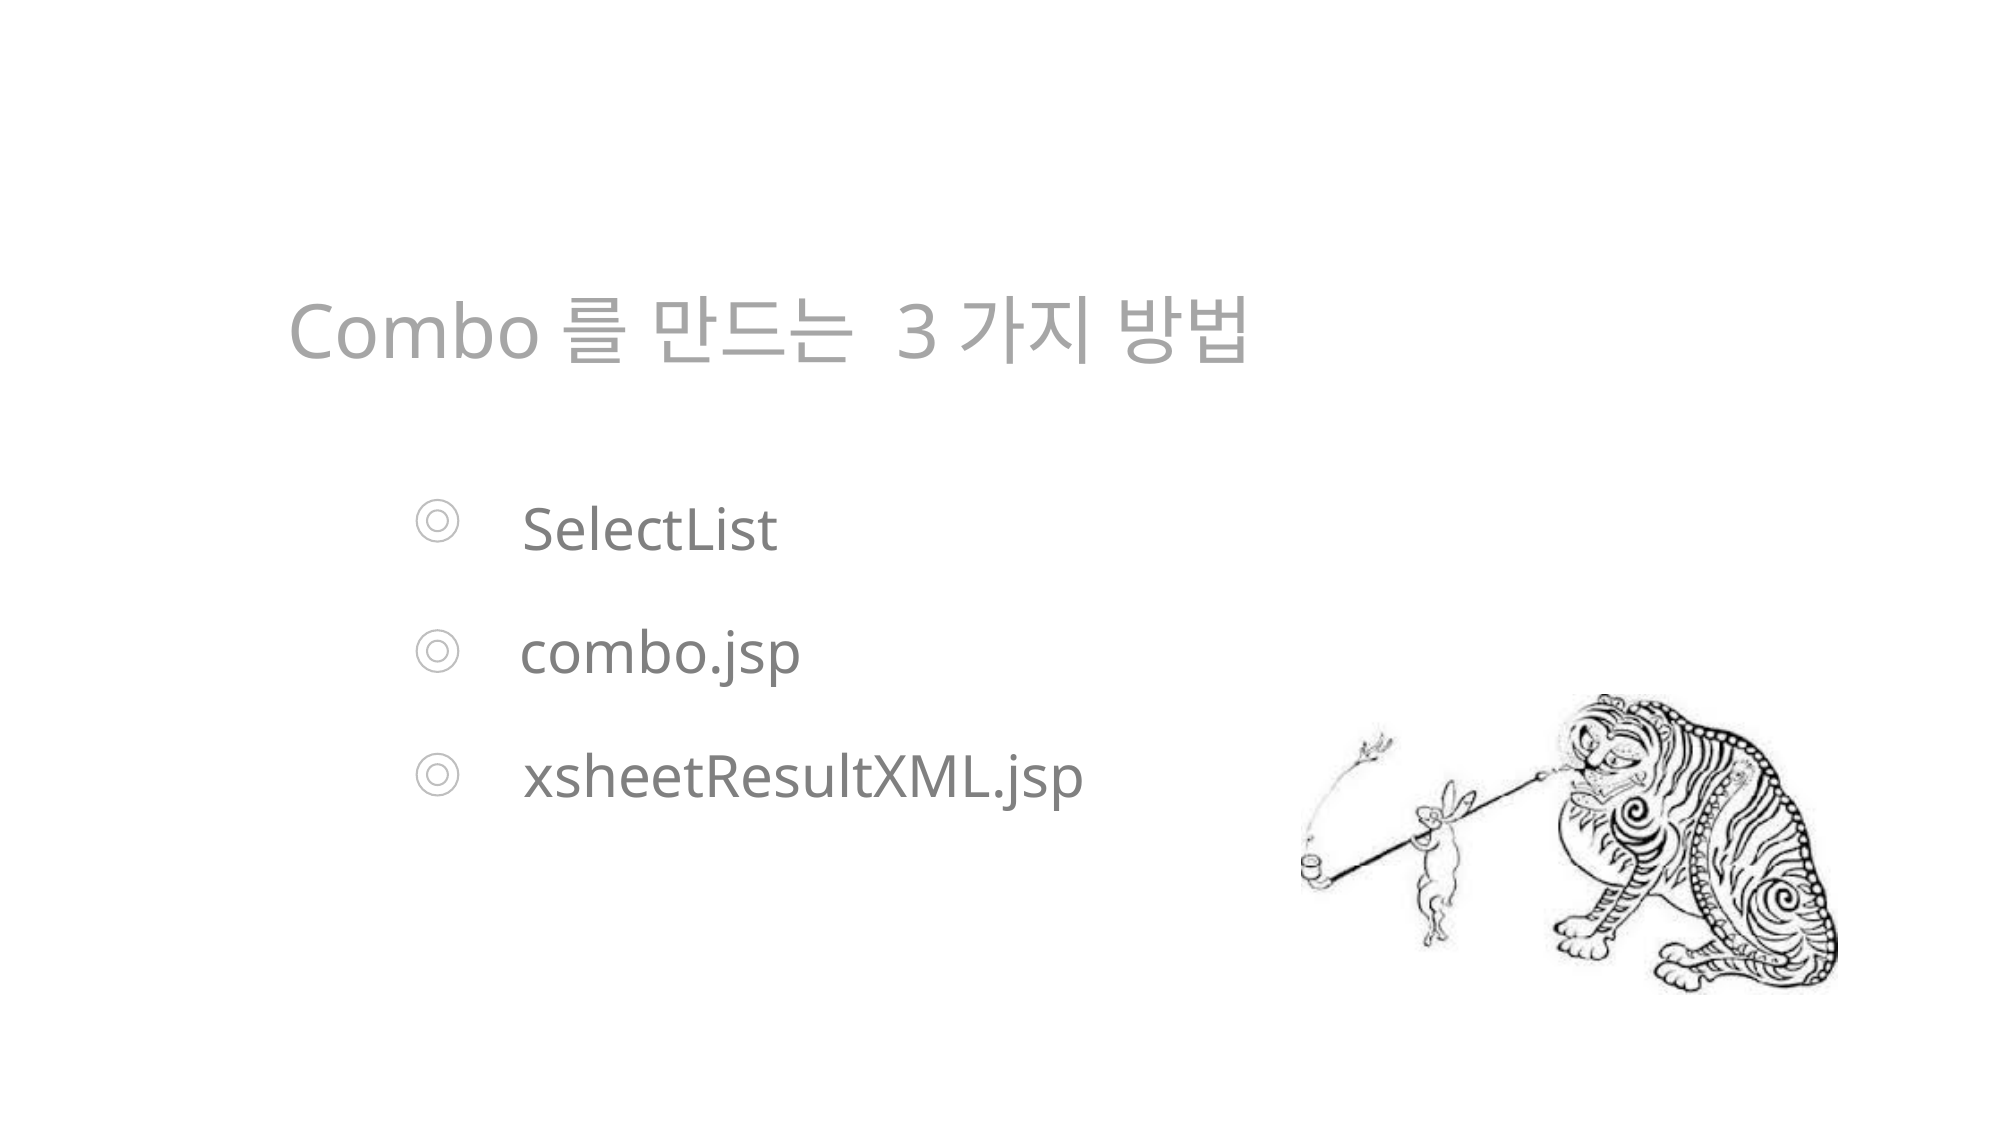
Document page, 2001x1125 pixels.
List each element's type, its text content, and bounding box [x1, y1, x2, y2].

text_box [415, 629, 460, 673]
text_box combo.jsp [505, 608, 818, 693]
picture [1301, 694, 1838, 995]
text_box xsheetResultXML.jsp [508, 731, 1101, 817]
text_box Combo를 만드는 3가지 방법 [272, 276, 1269, 382]
text_box [415, 752, 460, 797]
text_box [415, 498, 460, 543]
text_box SelectList [507, 484, 794, 570]
